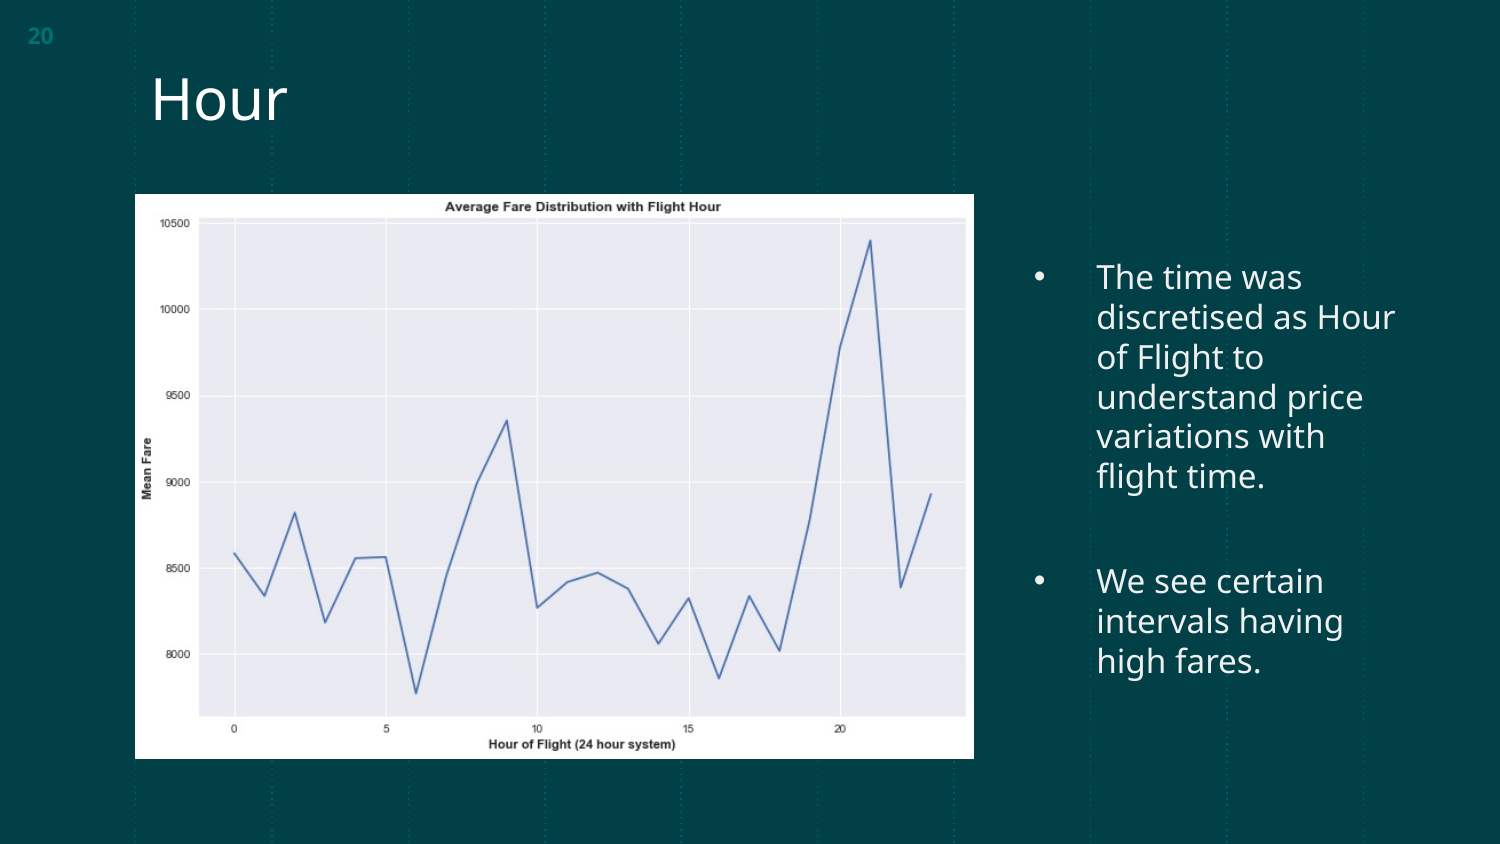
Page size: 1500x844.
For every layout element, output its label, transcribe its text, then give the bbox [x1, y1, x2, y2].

text_box Hour [134, 30, 983, 147]
list The time was discretised as Hour of Flight to understand price variations with flight time. We see certain intervals having high fares. [1006, 241, 1412, 713]
slide_number 20 [12, 6, 103, 66]
picture [134, 194, 974, 760]
